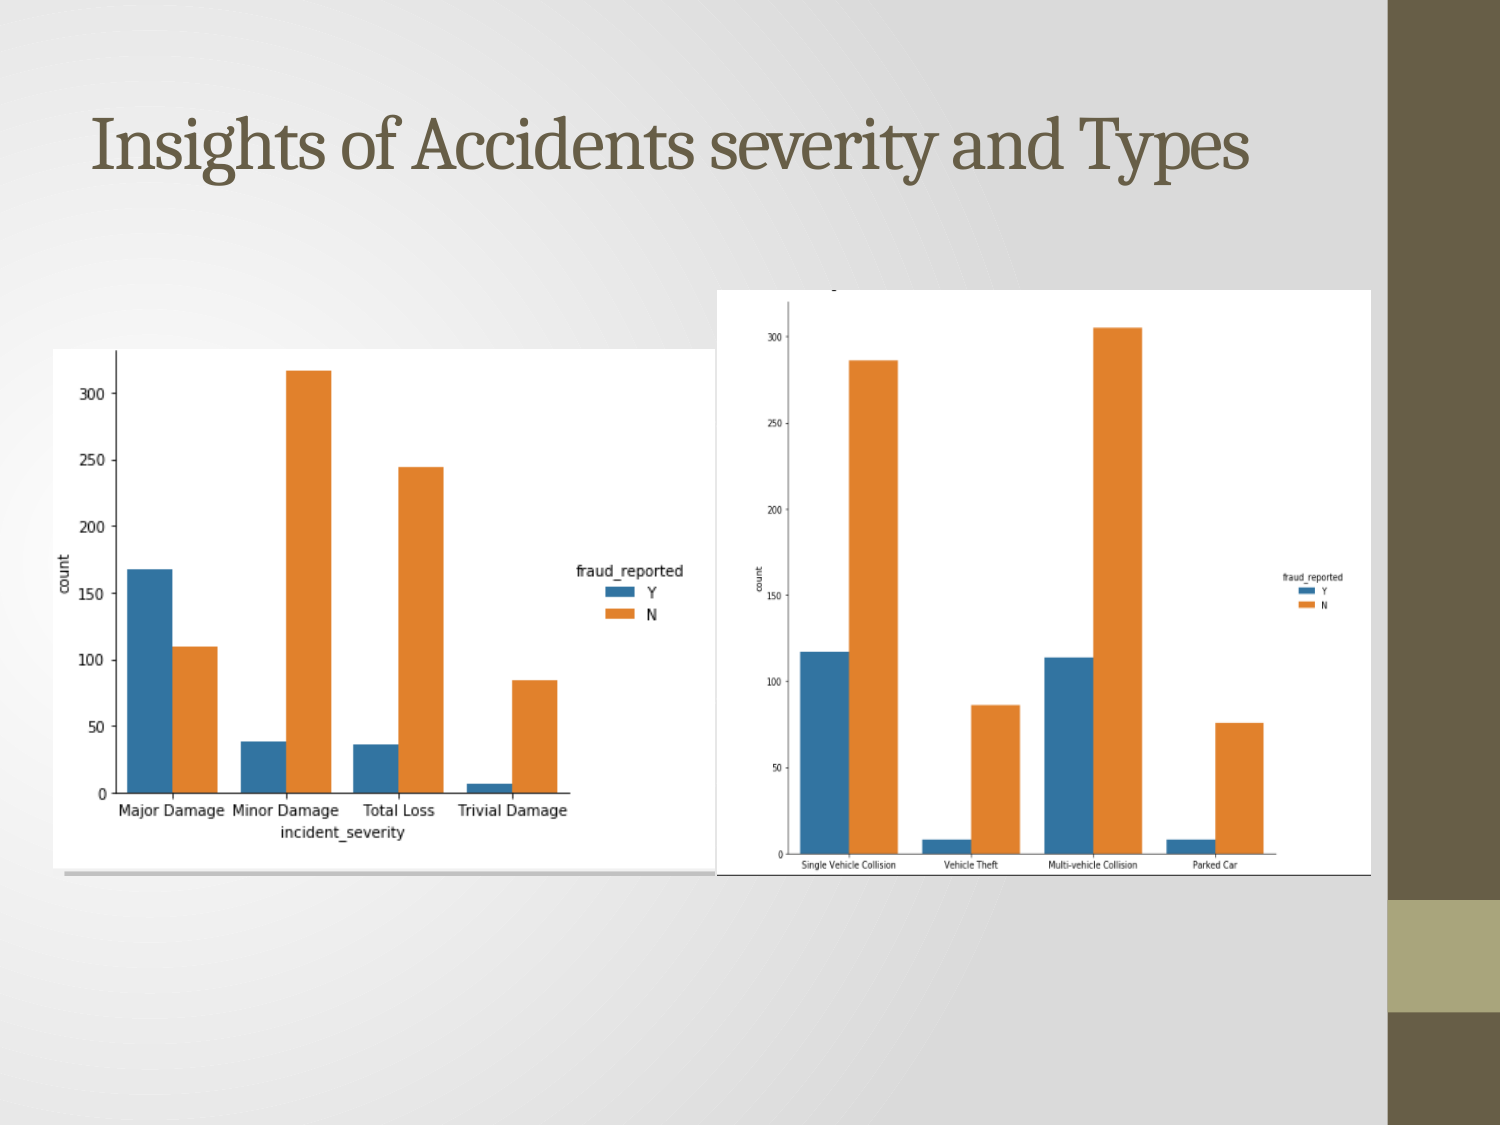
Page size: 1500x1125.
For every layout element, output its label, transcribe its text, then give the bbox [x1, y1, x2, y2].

title Insights of Accidents severity and Types [75, 45, 1325, 233]
picture [52, 290, 1372, 877]
